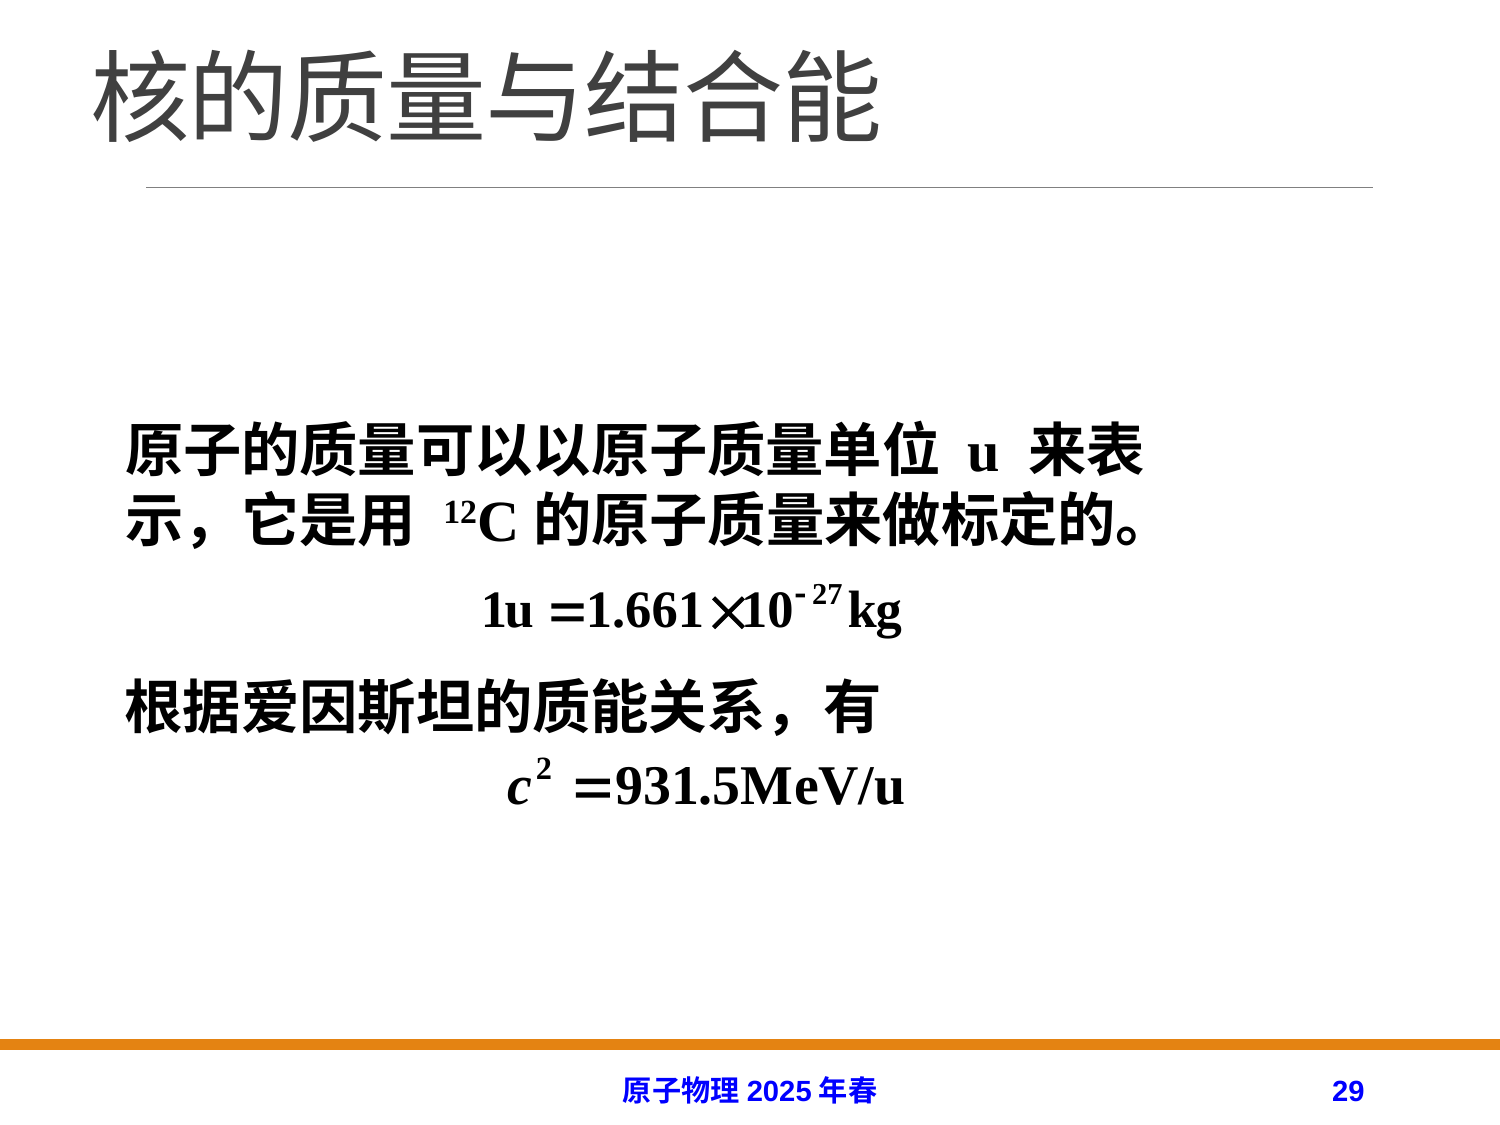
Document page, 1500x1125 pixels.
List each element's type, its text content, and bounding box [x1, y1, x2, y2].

picture [475, 570, 915, 651]
picture [499, 743, 915, 820]
text_box 根据爱因斯坦的质能关系，有 [110, 662, 1469, 747]
title 核的质量与结合能 [75, 8, 1438, 163]
footer 原子物理2025年春 [453, 1059, 1047, 1120]
slide_number 29 [1218, 1059, 1380, 1120]
text_box 原子的质量可以以原子质量单位 u 来表示，它是用 12C的原子质量来做标定的。 [110, 405, 1275, 561]
